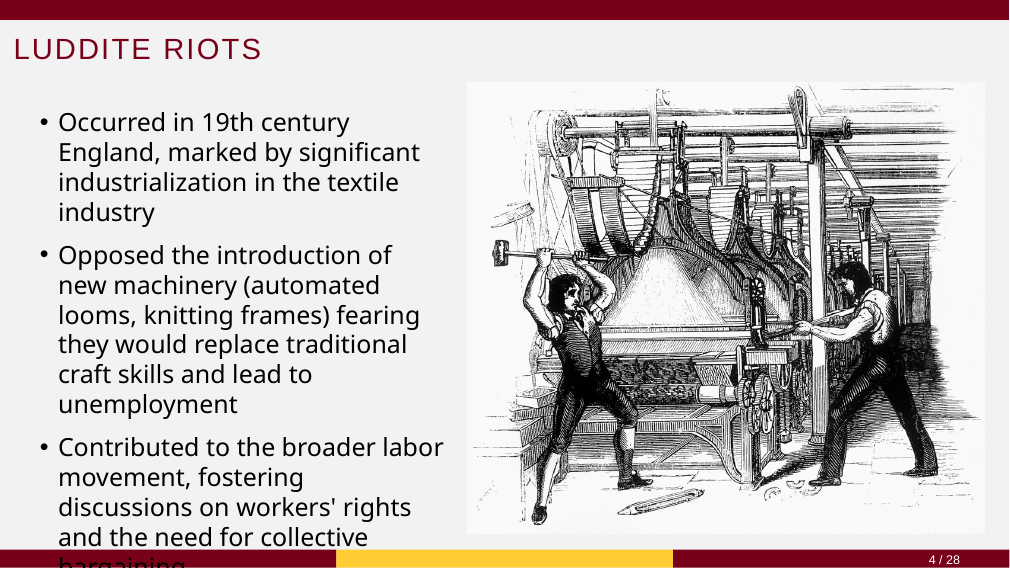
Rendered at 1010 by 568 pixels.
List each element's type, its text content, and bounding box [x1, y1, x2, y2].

text_box Occurred in 19th century England, marked by significant industrialization in the textile industry Opposed the introduction of new machinery (automated looms, knitting frames) fearing they would replace traditional craft skills and lead to unemployment Contributed to the broader labor movement, fostering discussions on workers' rights and the need for collective bargaining [24, 99, 461, 568]
title Luddite Riots [11, 28, 1000, 68]
picture [466, 82, 985, 534]
slide_number 4 / 28 [915, 549, 997, 567]
